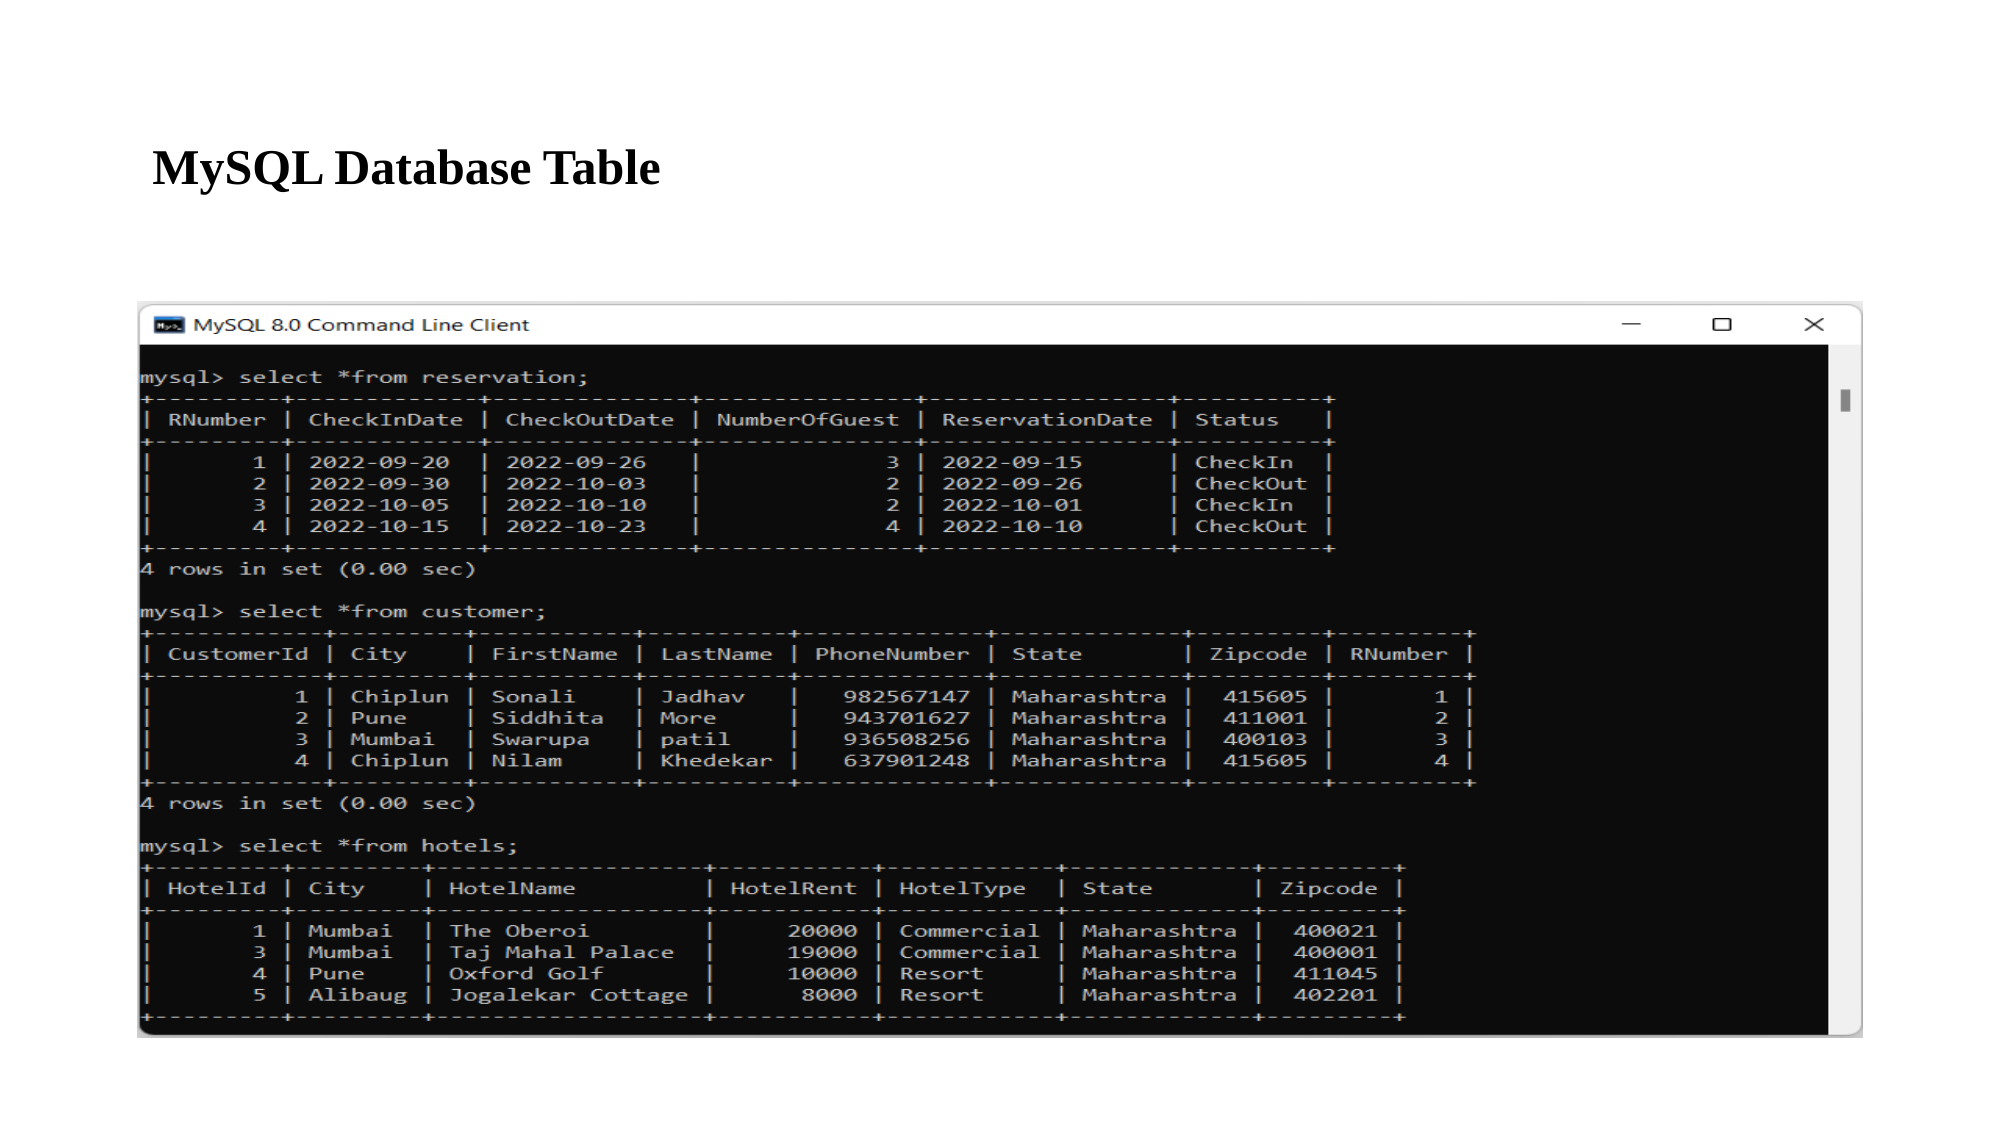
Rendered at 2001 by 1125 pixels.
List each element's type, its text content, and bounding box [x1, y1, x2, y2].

title MySQL Database Table [137, 59, 1863, 278]
picture [137, 301, 1863, 1038]
